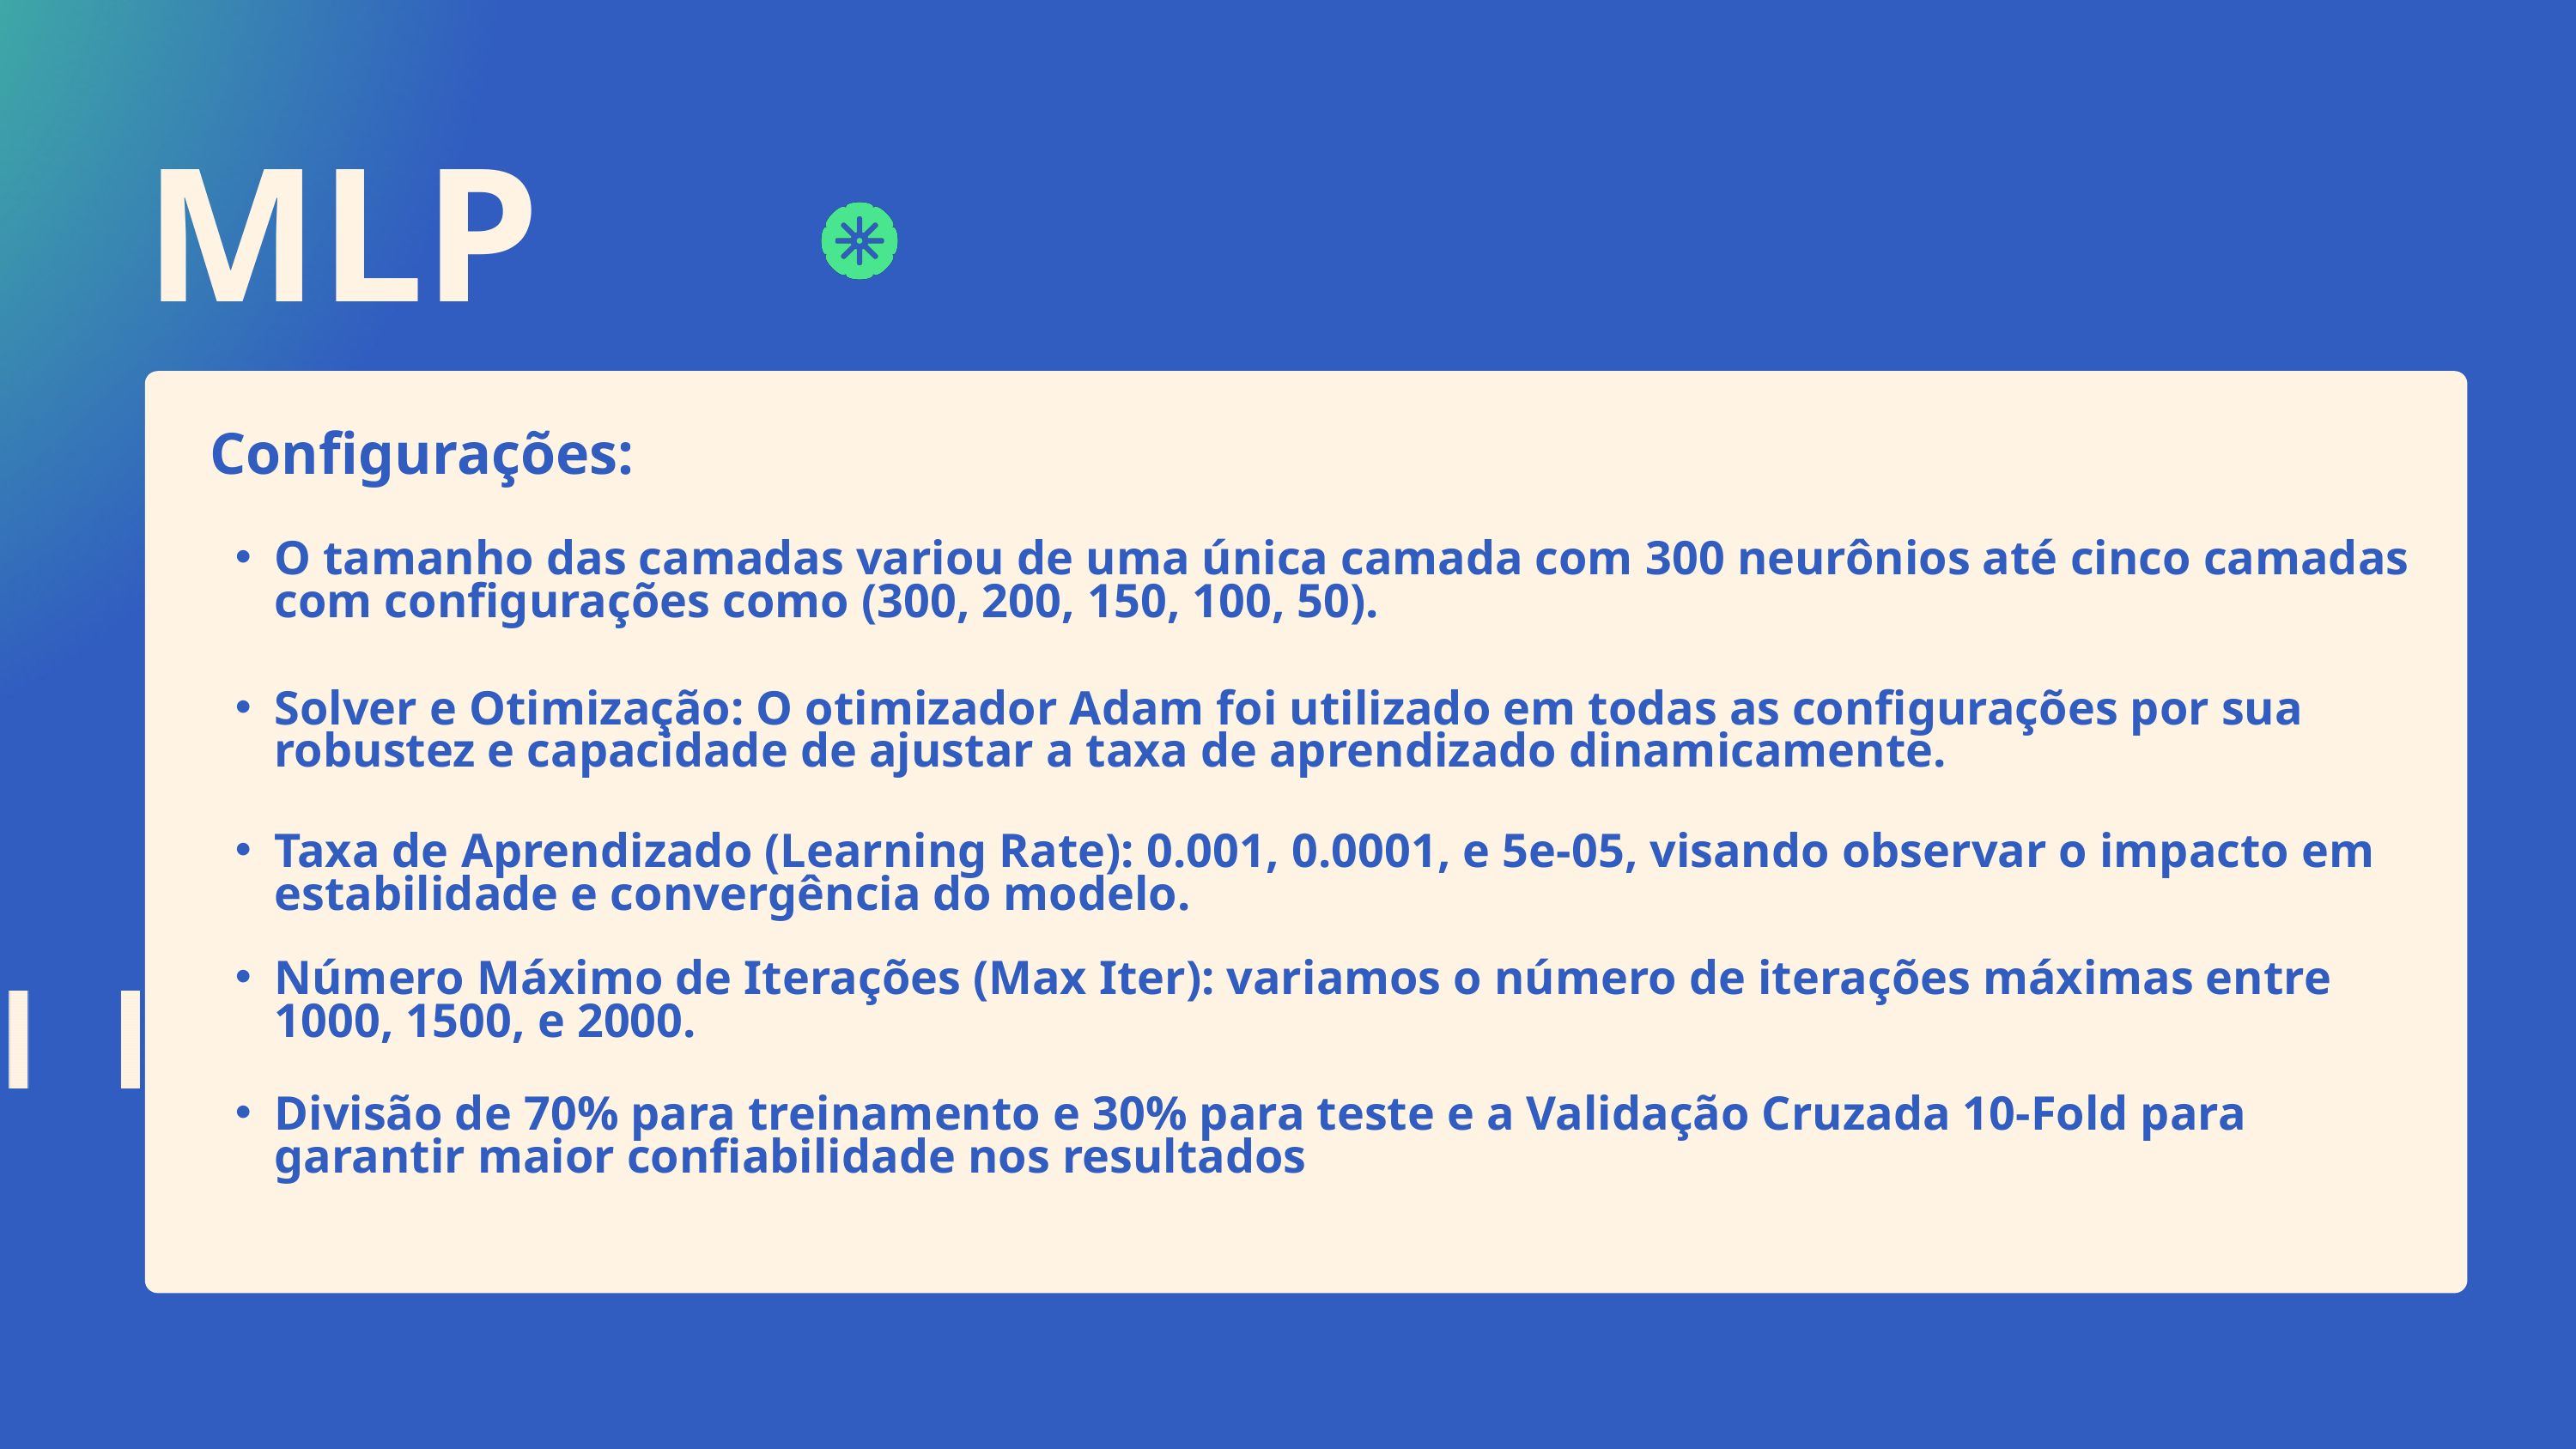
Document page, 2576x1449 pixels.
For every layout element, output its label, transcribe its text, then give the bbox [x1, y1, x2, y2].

text_box [0, 0, 609, 909]
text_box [144, 370, 2468, 1294]
text_box [0, 991, 138, 1088]
text_box MLP [144, 168, 1878, 339]
